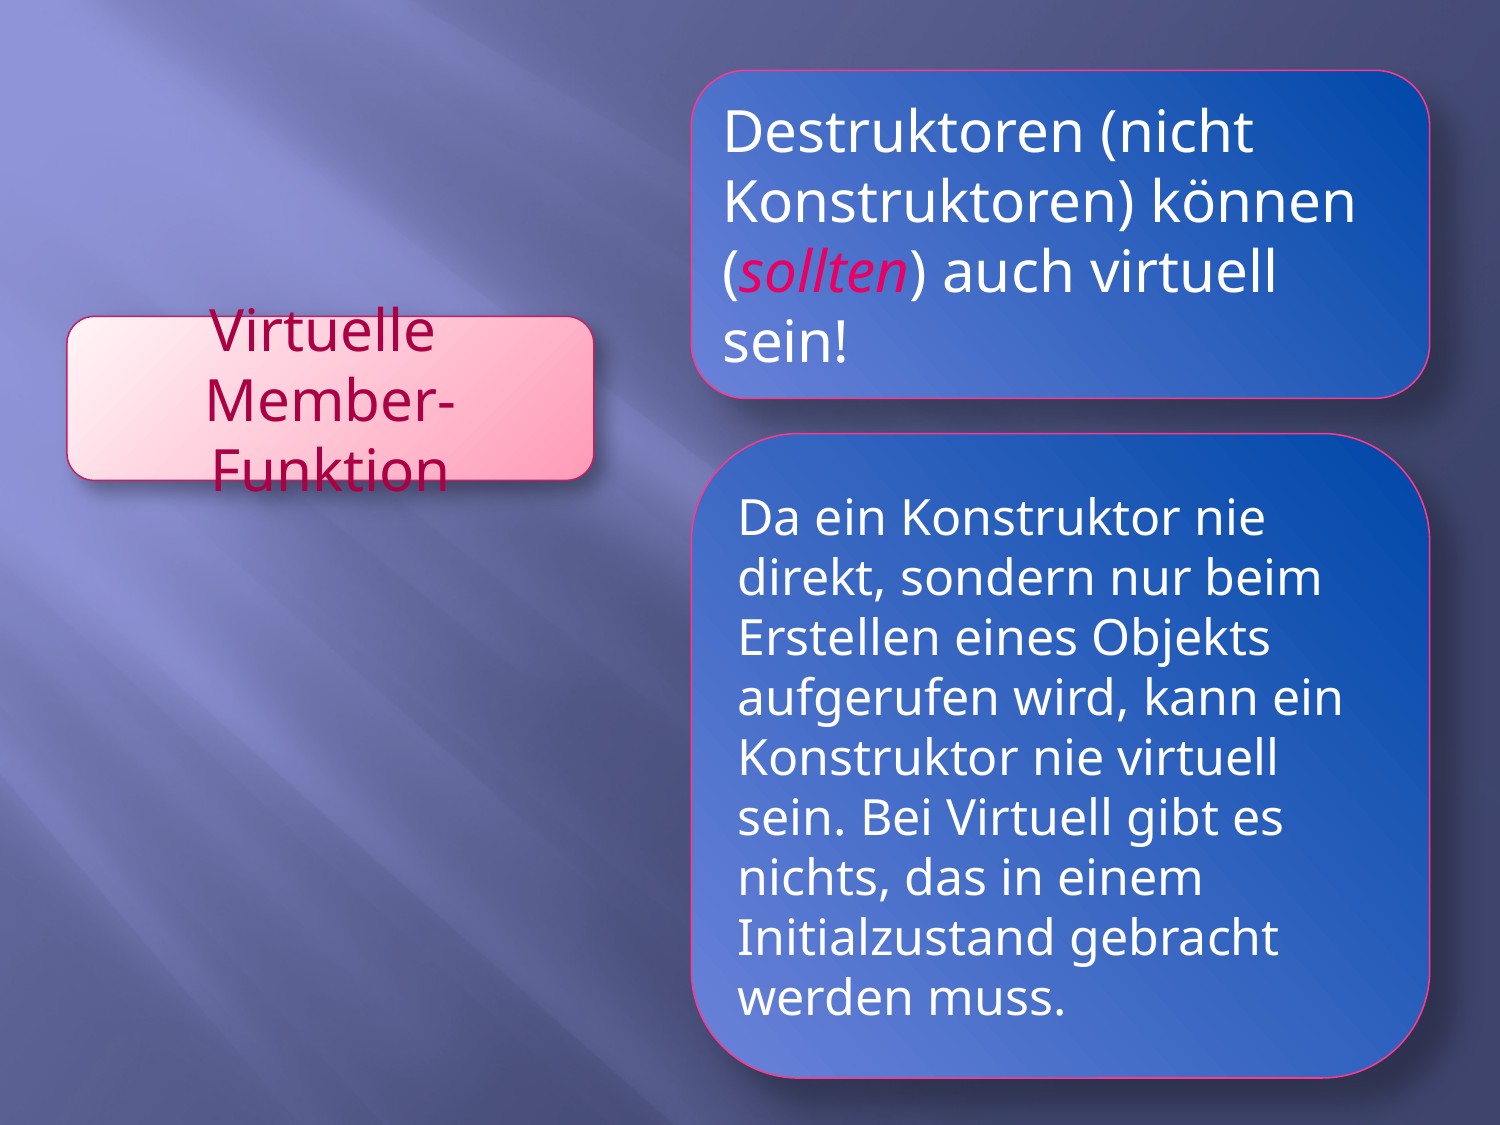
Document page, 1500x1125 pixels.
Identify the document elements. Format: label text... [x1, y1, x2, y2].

text_box Da ein Konstruktor nie direkt, sondern nur beim Erstellen eines Objekts aufgerufen wird, kann ein Konstruktor nie virtuell sein. Bei Virtuell gibt es nichts, das in einem Initialzustand gebracht werden muss. [690, 432, 1431, 1079]
text_box Destruktoren (nicht Konstruktoren) können (sollten) auch virtuell sein! [690, 69, 1431, 400]
text_box Virtuelle Member-Funktion [66, 315, 595, 482]
